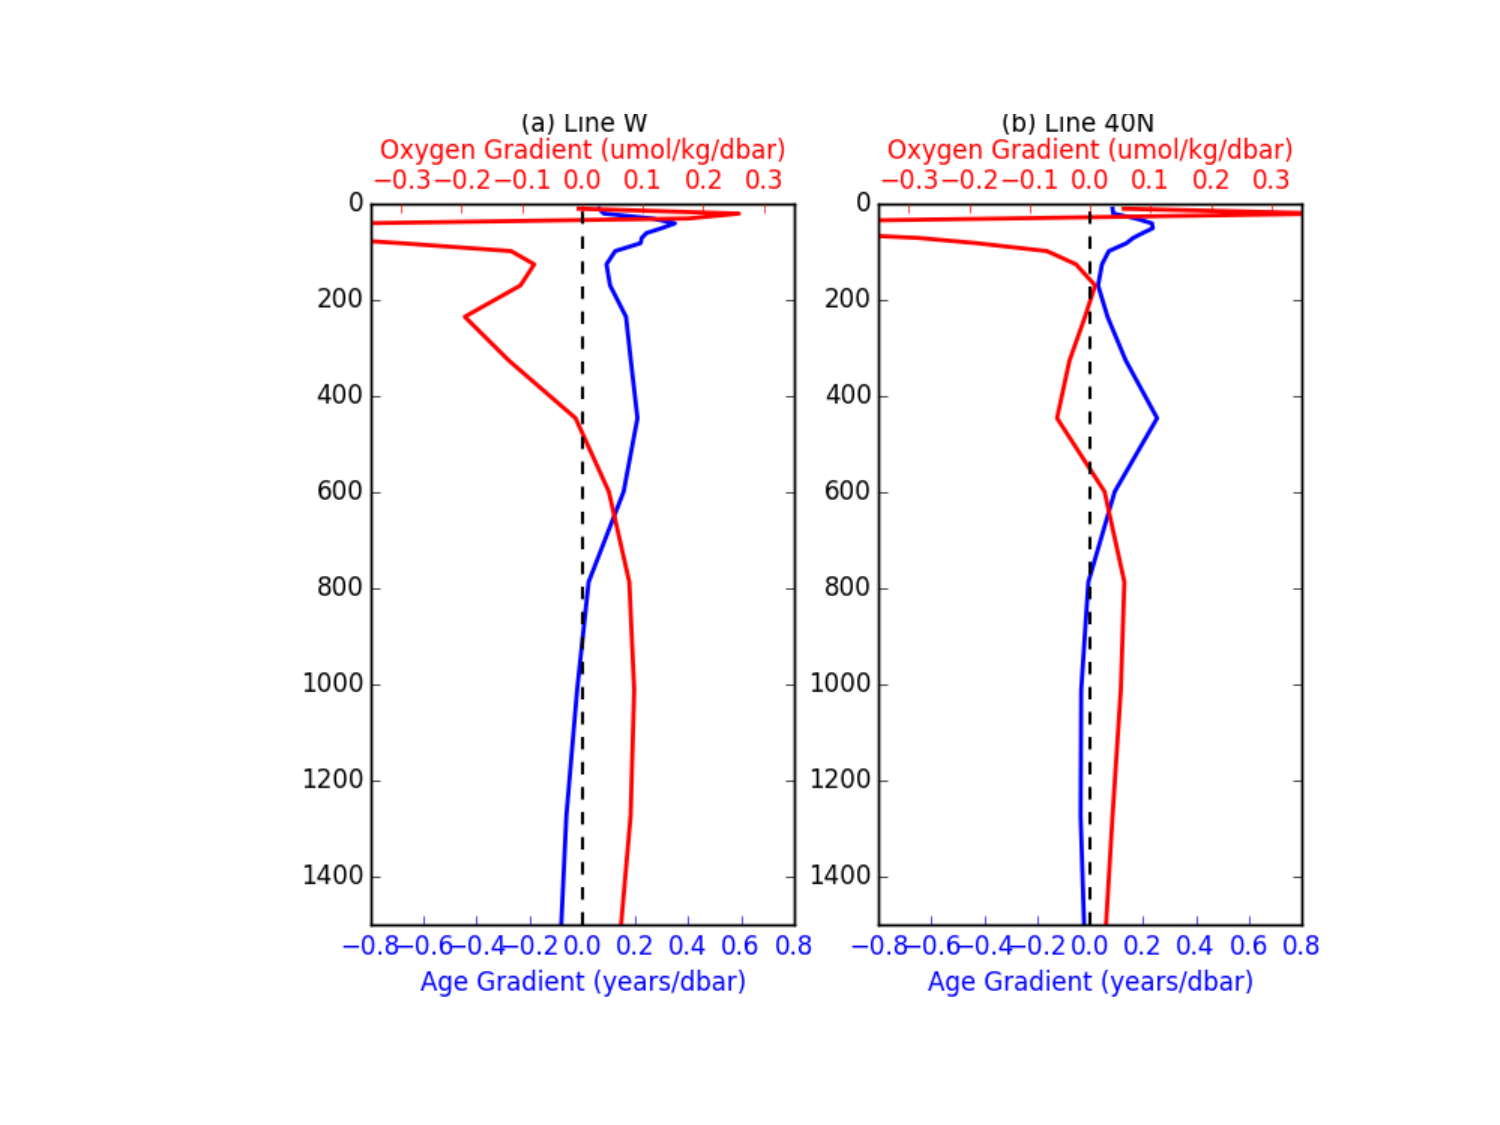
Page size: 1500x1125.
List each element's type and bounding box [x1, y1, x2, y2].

picture [220, 114, 1422, 1015]
